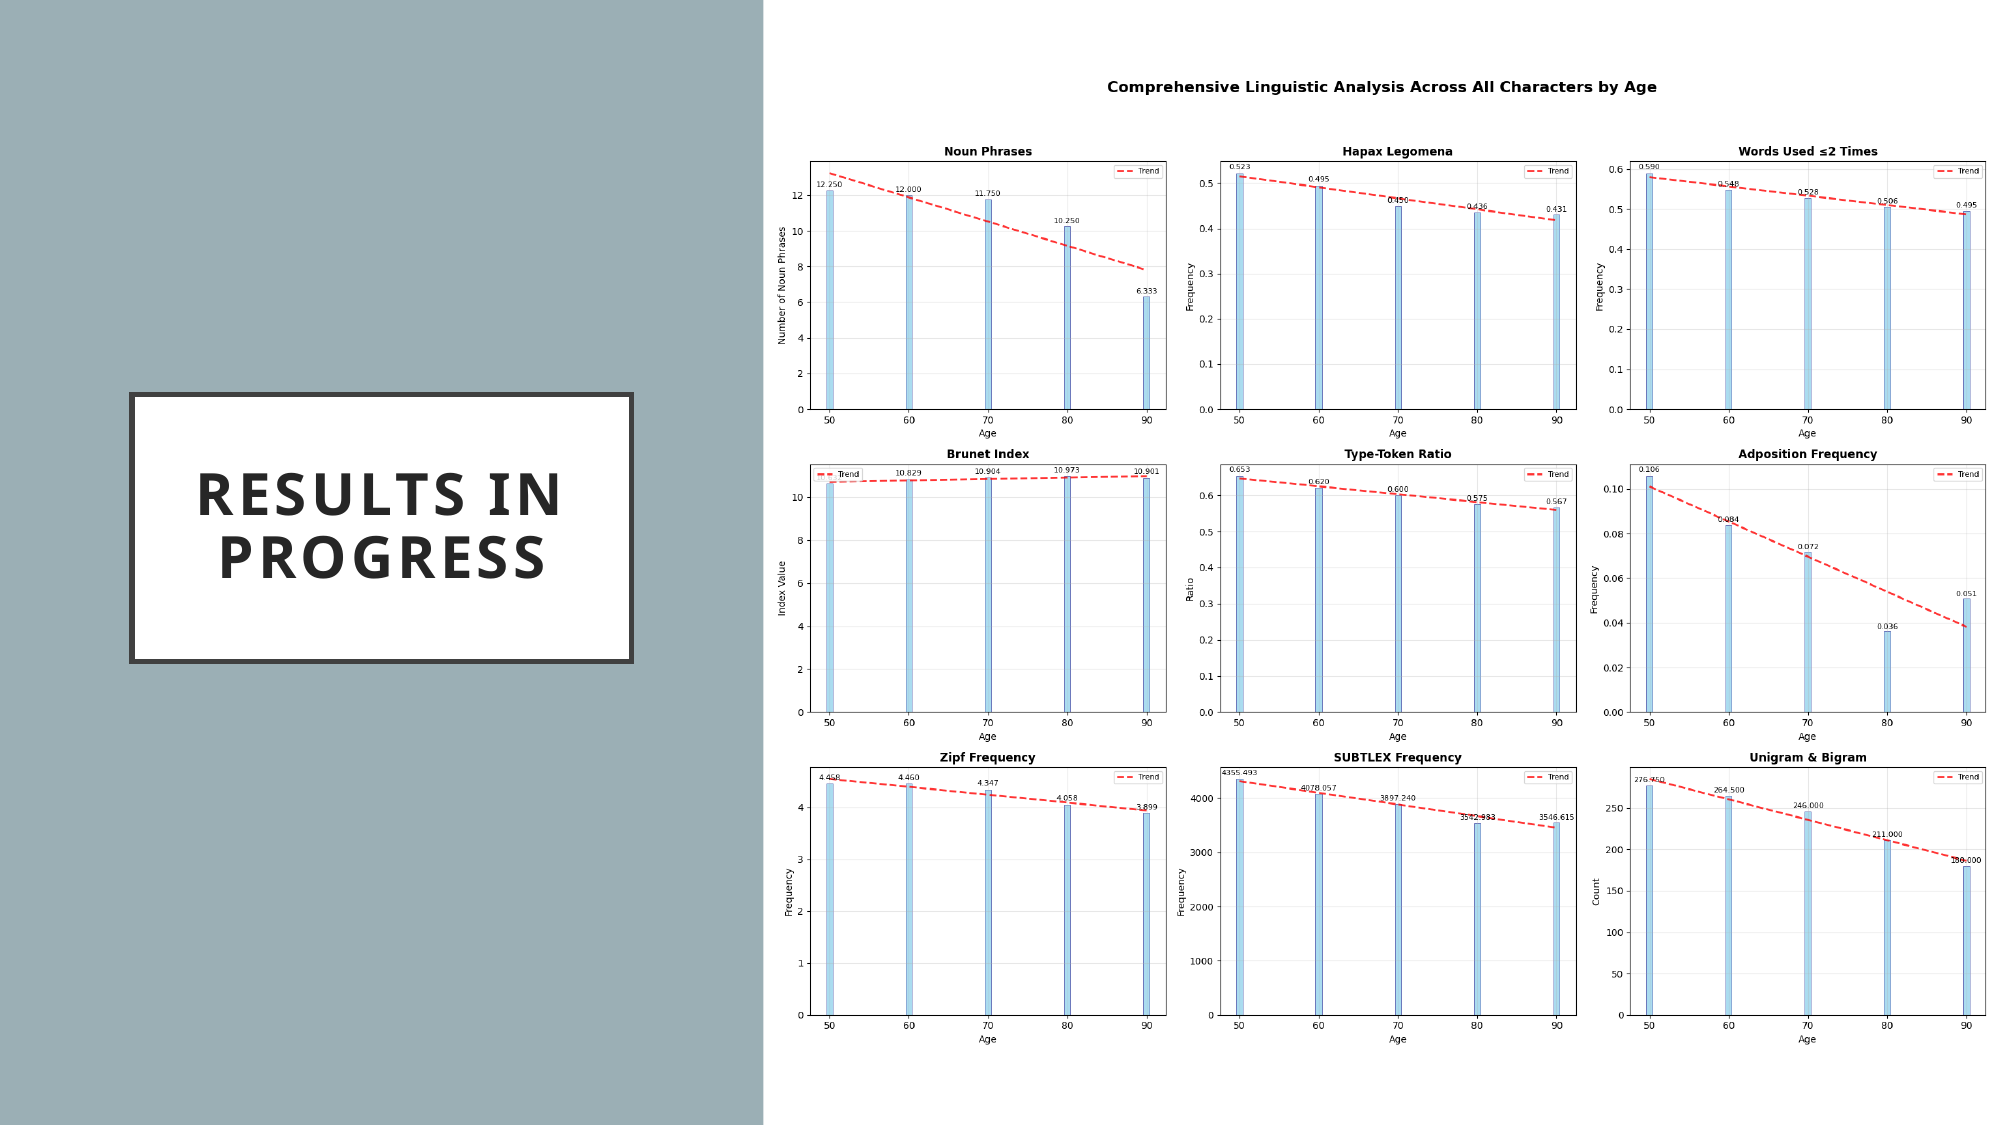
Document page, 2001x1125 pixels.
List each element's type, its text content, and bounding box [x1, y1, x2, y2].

text_box [764, 0, 2000, 1125]
title Results in progress [129, 392, 634, 664]
text_box [0, 0, 764, 1125]
picture [771, 74, 1992, 1051]
